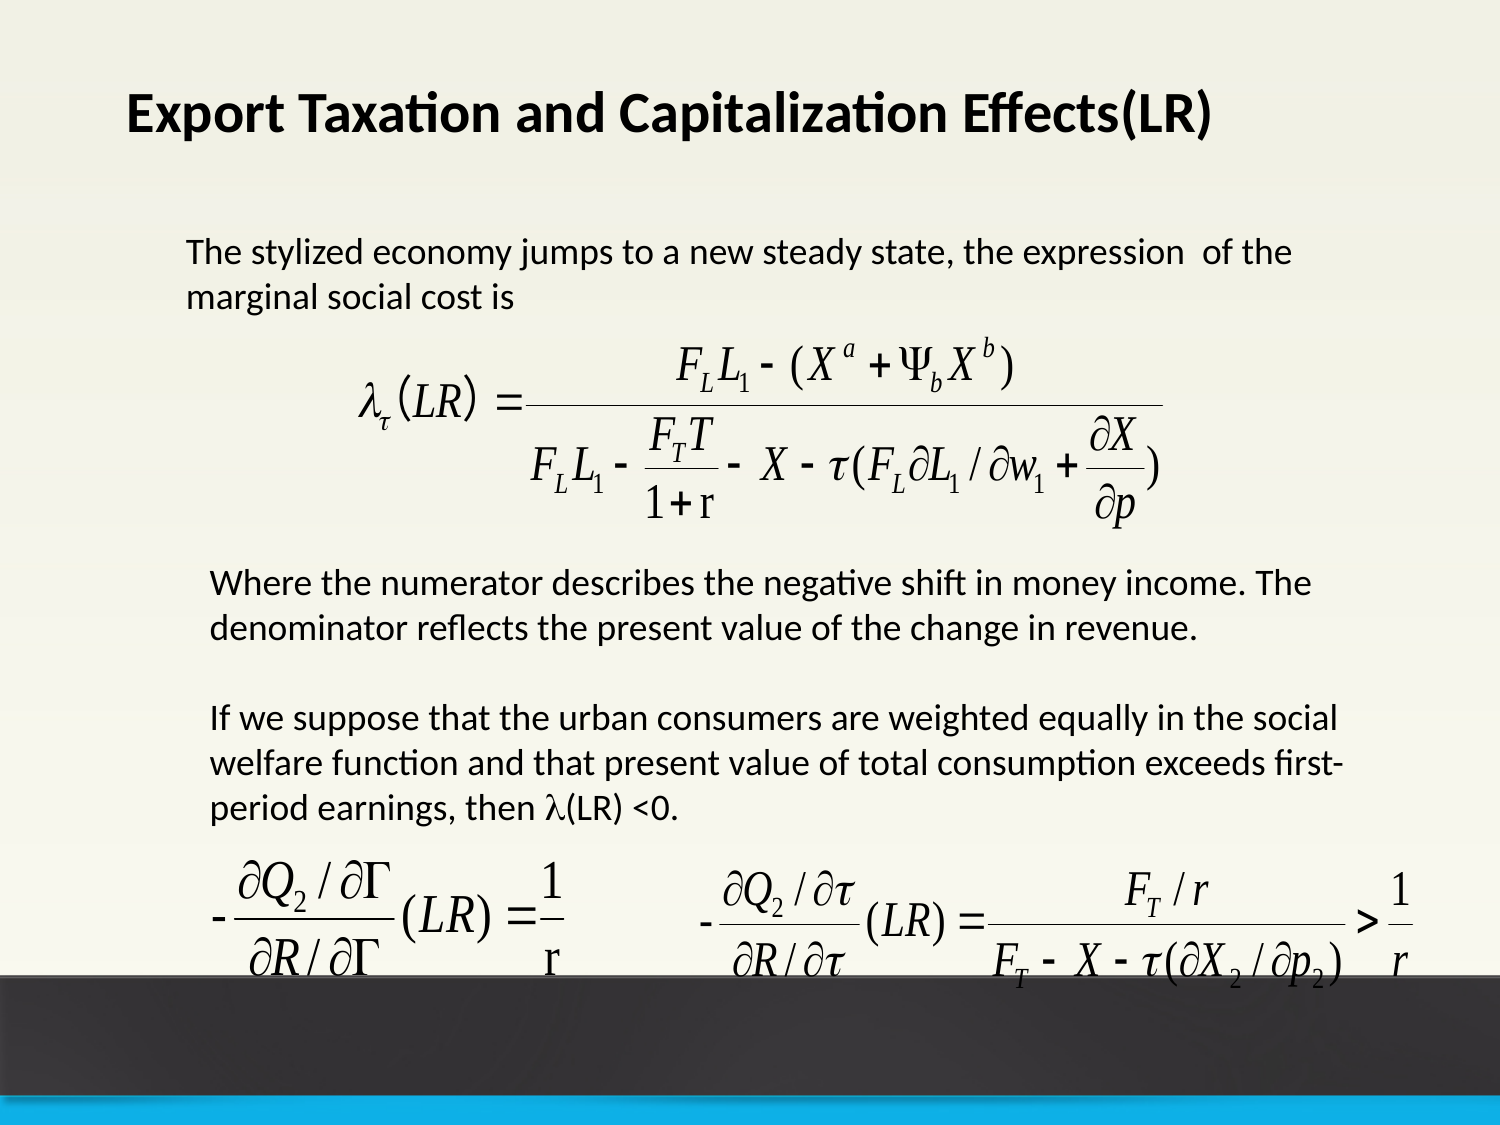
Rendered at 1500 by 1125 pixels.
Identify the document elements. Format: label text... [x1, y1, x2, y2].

text_box Export Taxation and Capitalization Effects(LR) [112, 66, 1270, 152]
picture [0, 0, 1500, 1096]
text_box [693, 857, 1420, 1000]
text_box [351, 325, 1173, 539]
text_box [204, 845, 576, 988]
text_box Where the numerator describes the negative shift in money income. The denominator reflects the present value of the change in revenue. If we suppose that the urban consumers are weighted equally in the social welfare function and that present value of total consumption exceeds first-period earnings, then l(LR) <0. [194, 550, 1412, 836]
text_box The stylized economy jumps to a new steady state, the expression of the marginal social cost is [171, 219, 1388, 325]
